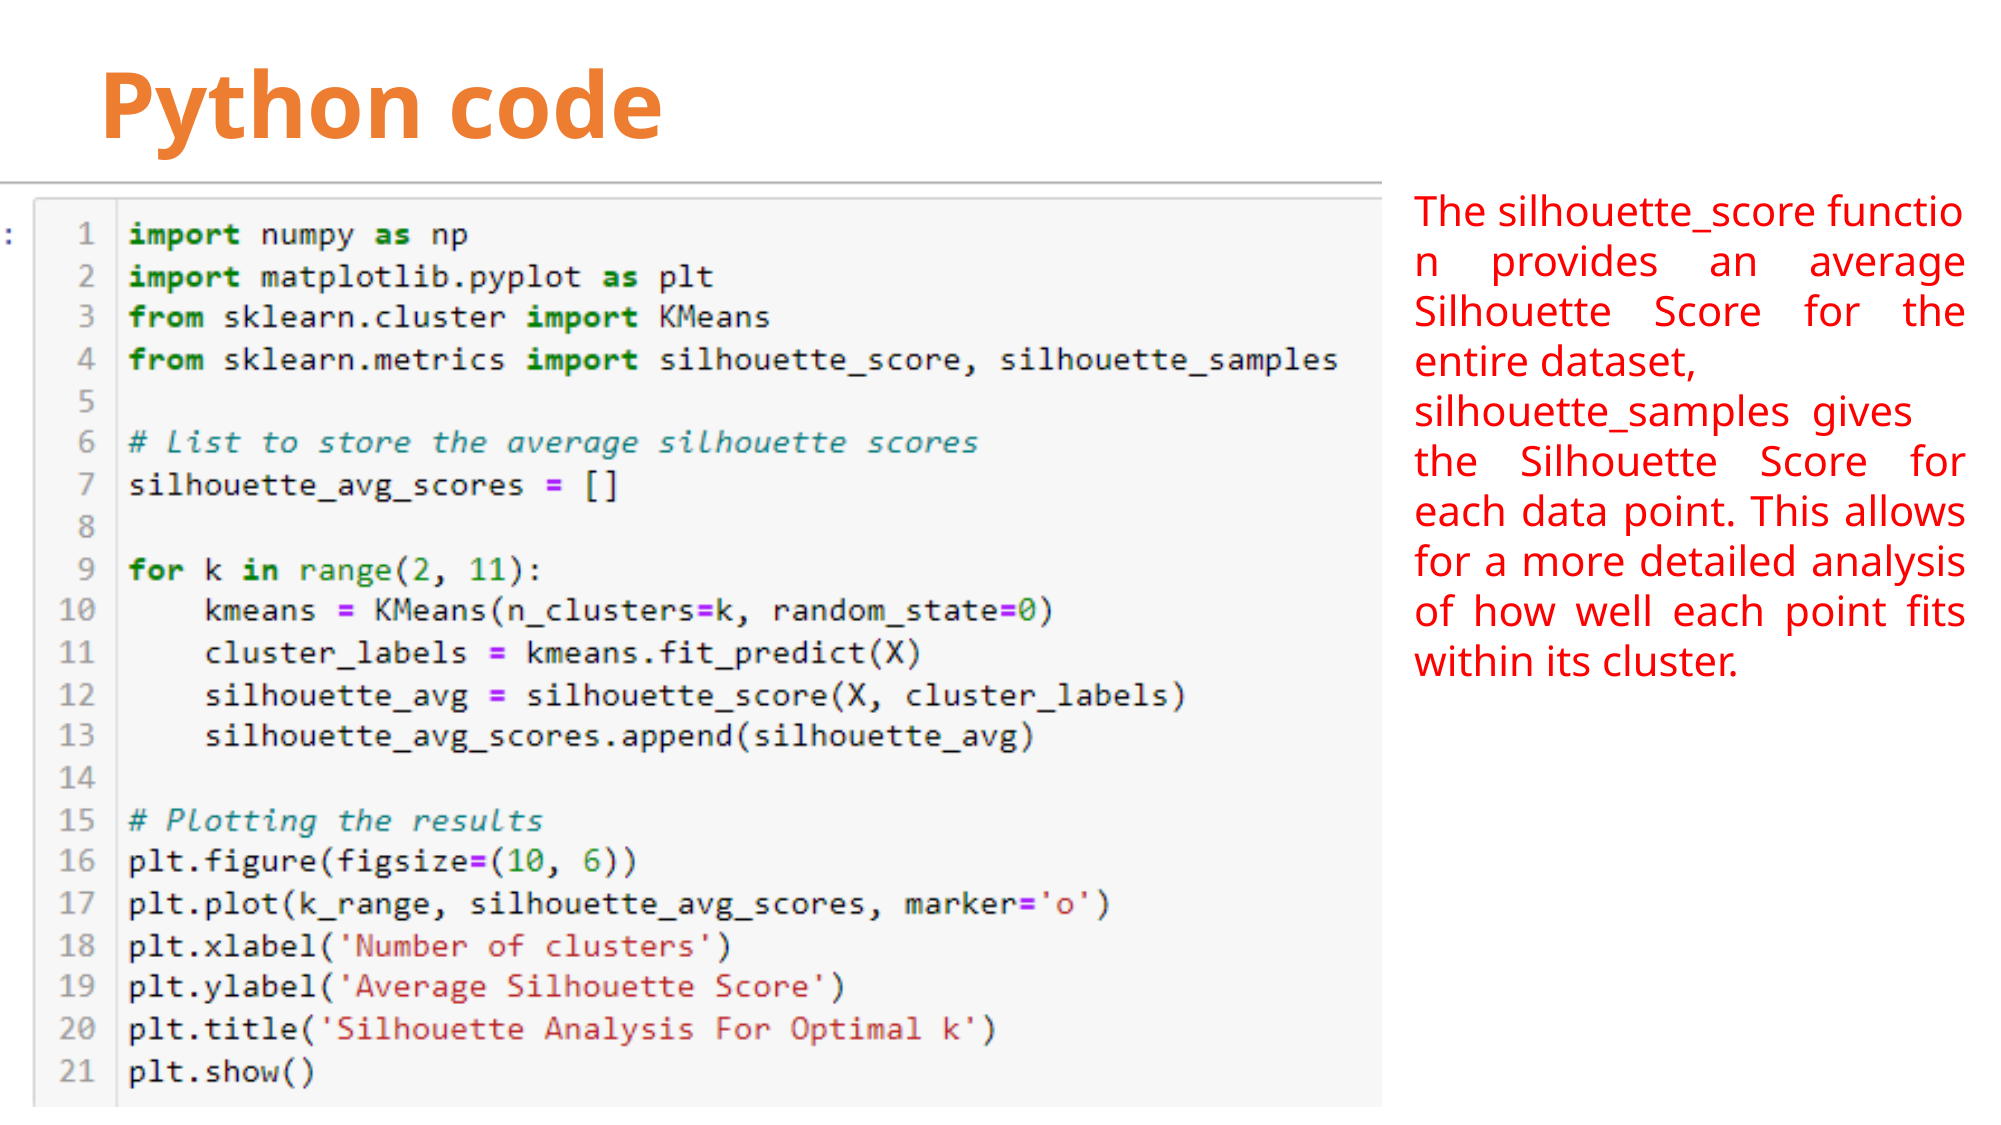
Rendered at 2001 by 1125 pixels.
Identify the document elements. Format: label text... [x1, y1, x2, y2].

text_box The silhouette_score function provides an average Silhouette Score for the entire dataset, silhouette_samples gives the Silhouette Score for each data point. This allows for a more detailed analysis of how well each point fits within its cluster. [1411, 184, 1970, 685]
title Python code [83, 0, 1809, 218]
picture [0, 171, 1382, 1107]
